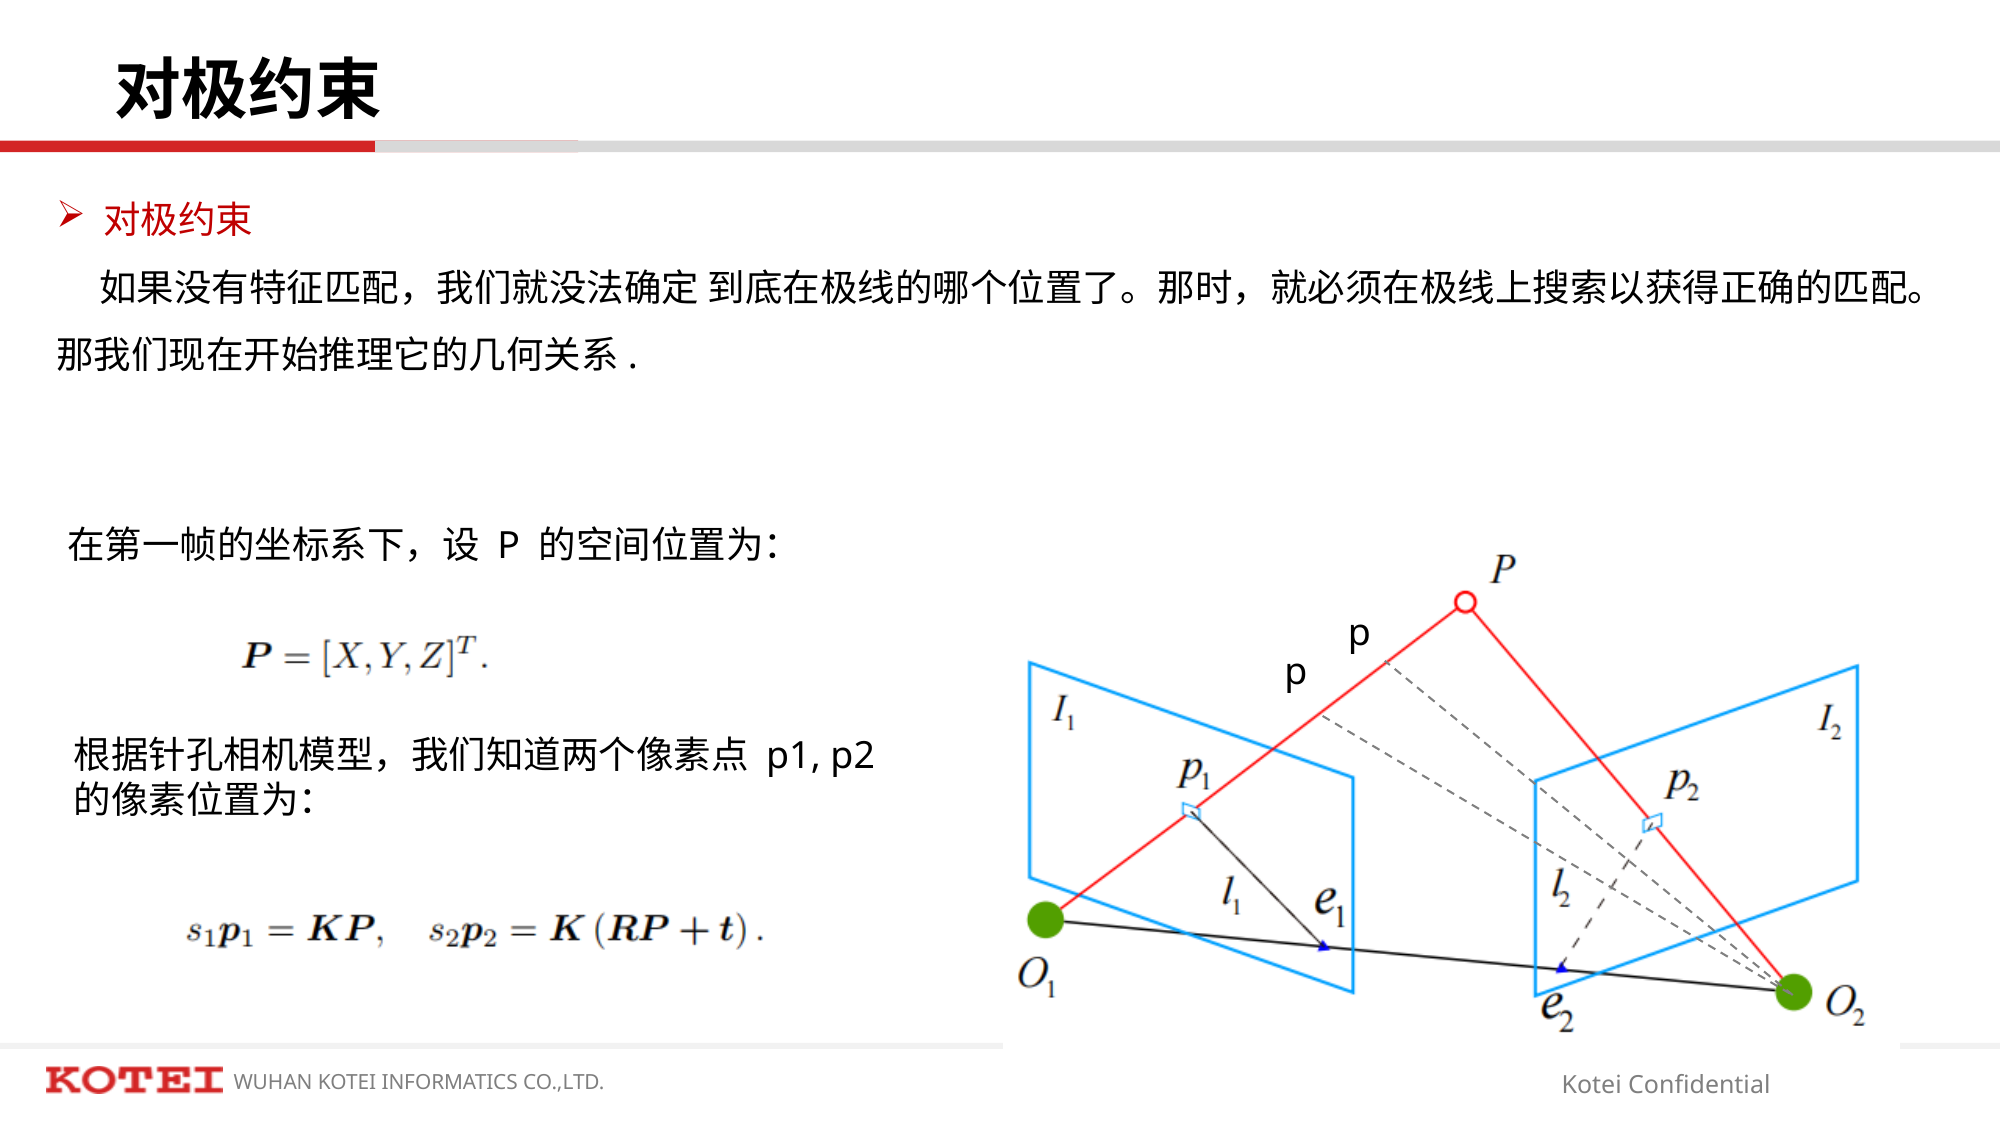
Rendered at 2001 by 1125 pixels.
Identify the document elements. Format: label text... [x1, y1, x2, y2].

picture [214, 611, 500, 687]
picture [1002, 541, 1901, 1051]
text_box 根据针孔相机模型，我们知道两个像素点 p1, p2 的像素位置为： [58, 723, 902, 829]
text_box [1320, 714, 1791, 994]
title 对极约束 [99, 44, 1901, 130]
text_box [1384, 660, 1794, 716]
picture [46, 1066, 223, 1094]
picture [131, 900, 810, 961]
text_box 在第一帧的坐标系下，设 P 的空间位置为： [52, 491, 816, 574]
